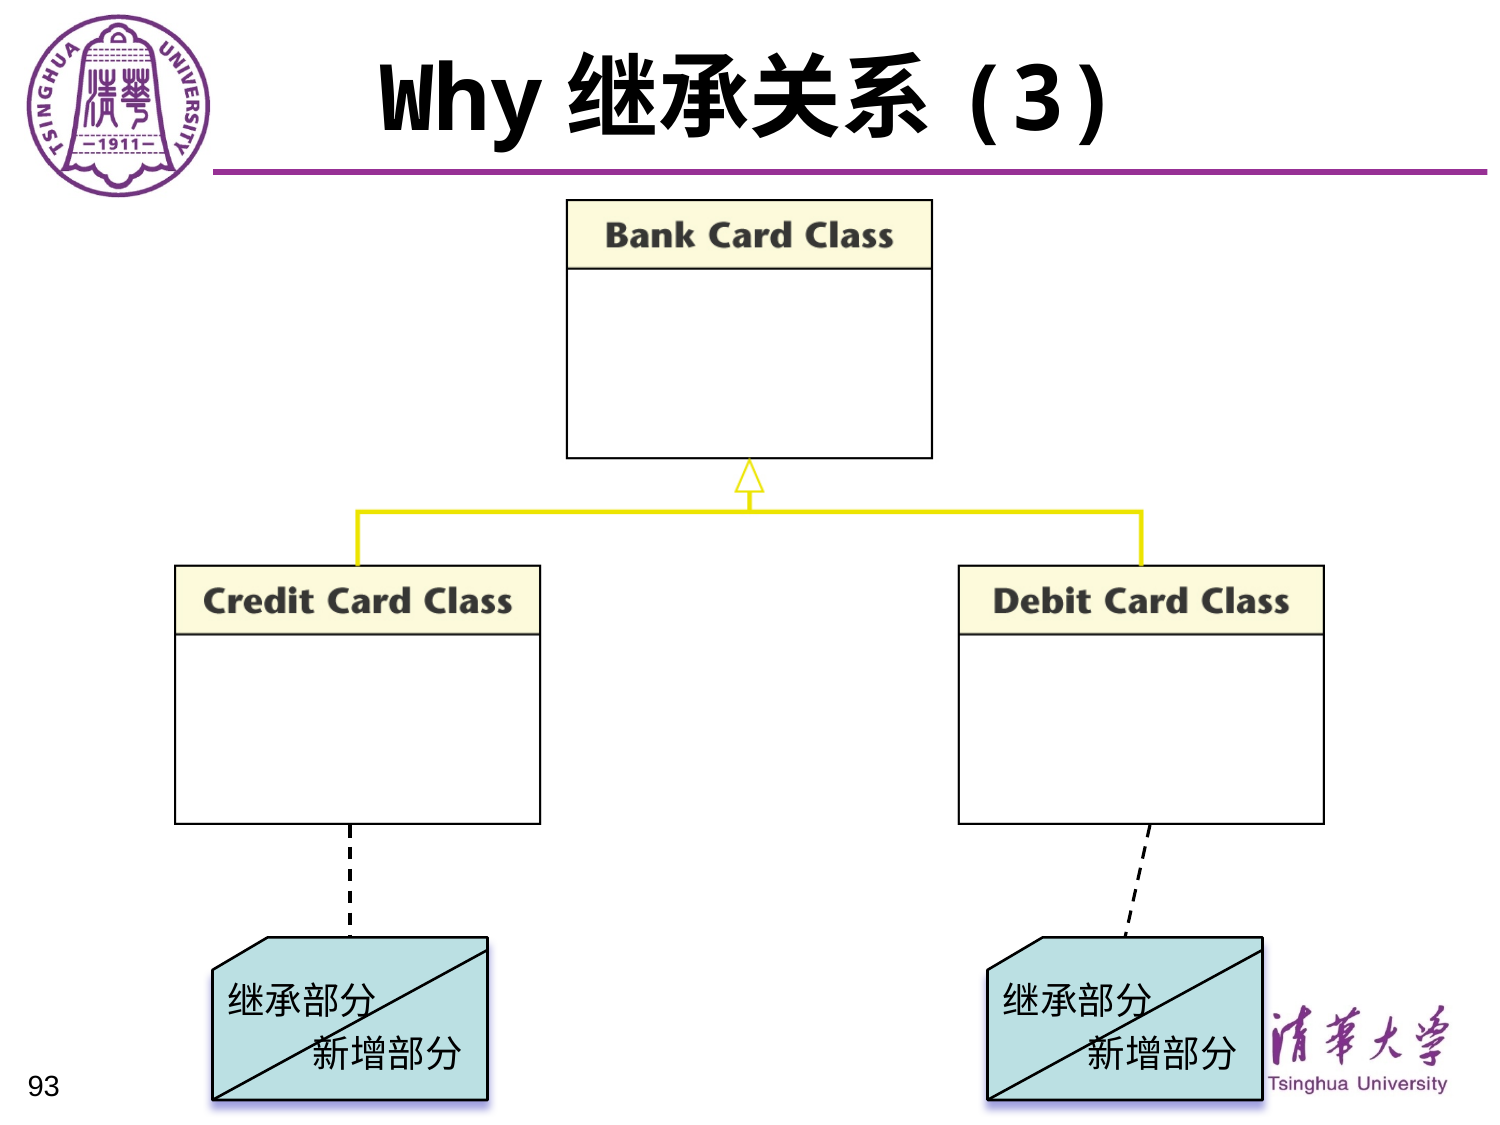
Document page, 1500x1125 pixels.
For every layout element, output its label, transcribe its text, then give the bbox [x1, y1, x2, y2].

picture [24, 12, 213, 37]
picture [1269, 999, 1454, 1101]
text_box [1080, 868, 1194, 894]
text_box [987, 937, 1263, 1101]
footer 93 [12, 1059, 176, 1125]
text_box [212, 937, 488, 1101]
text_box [174, 199, 1326, 825]
title Why继承关系(3) [24, 37, 1476, 151]
picture [24, 151, 213, 200]
